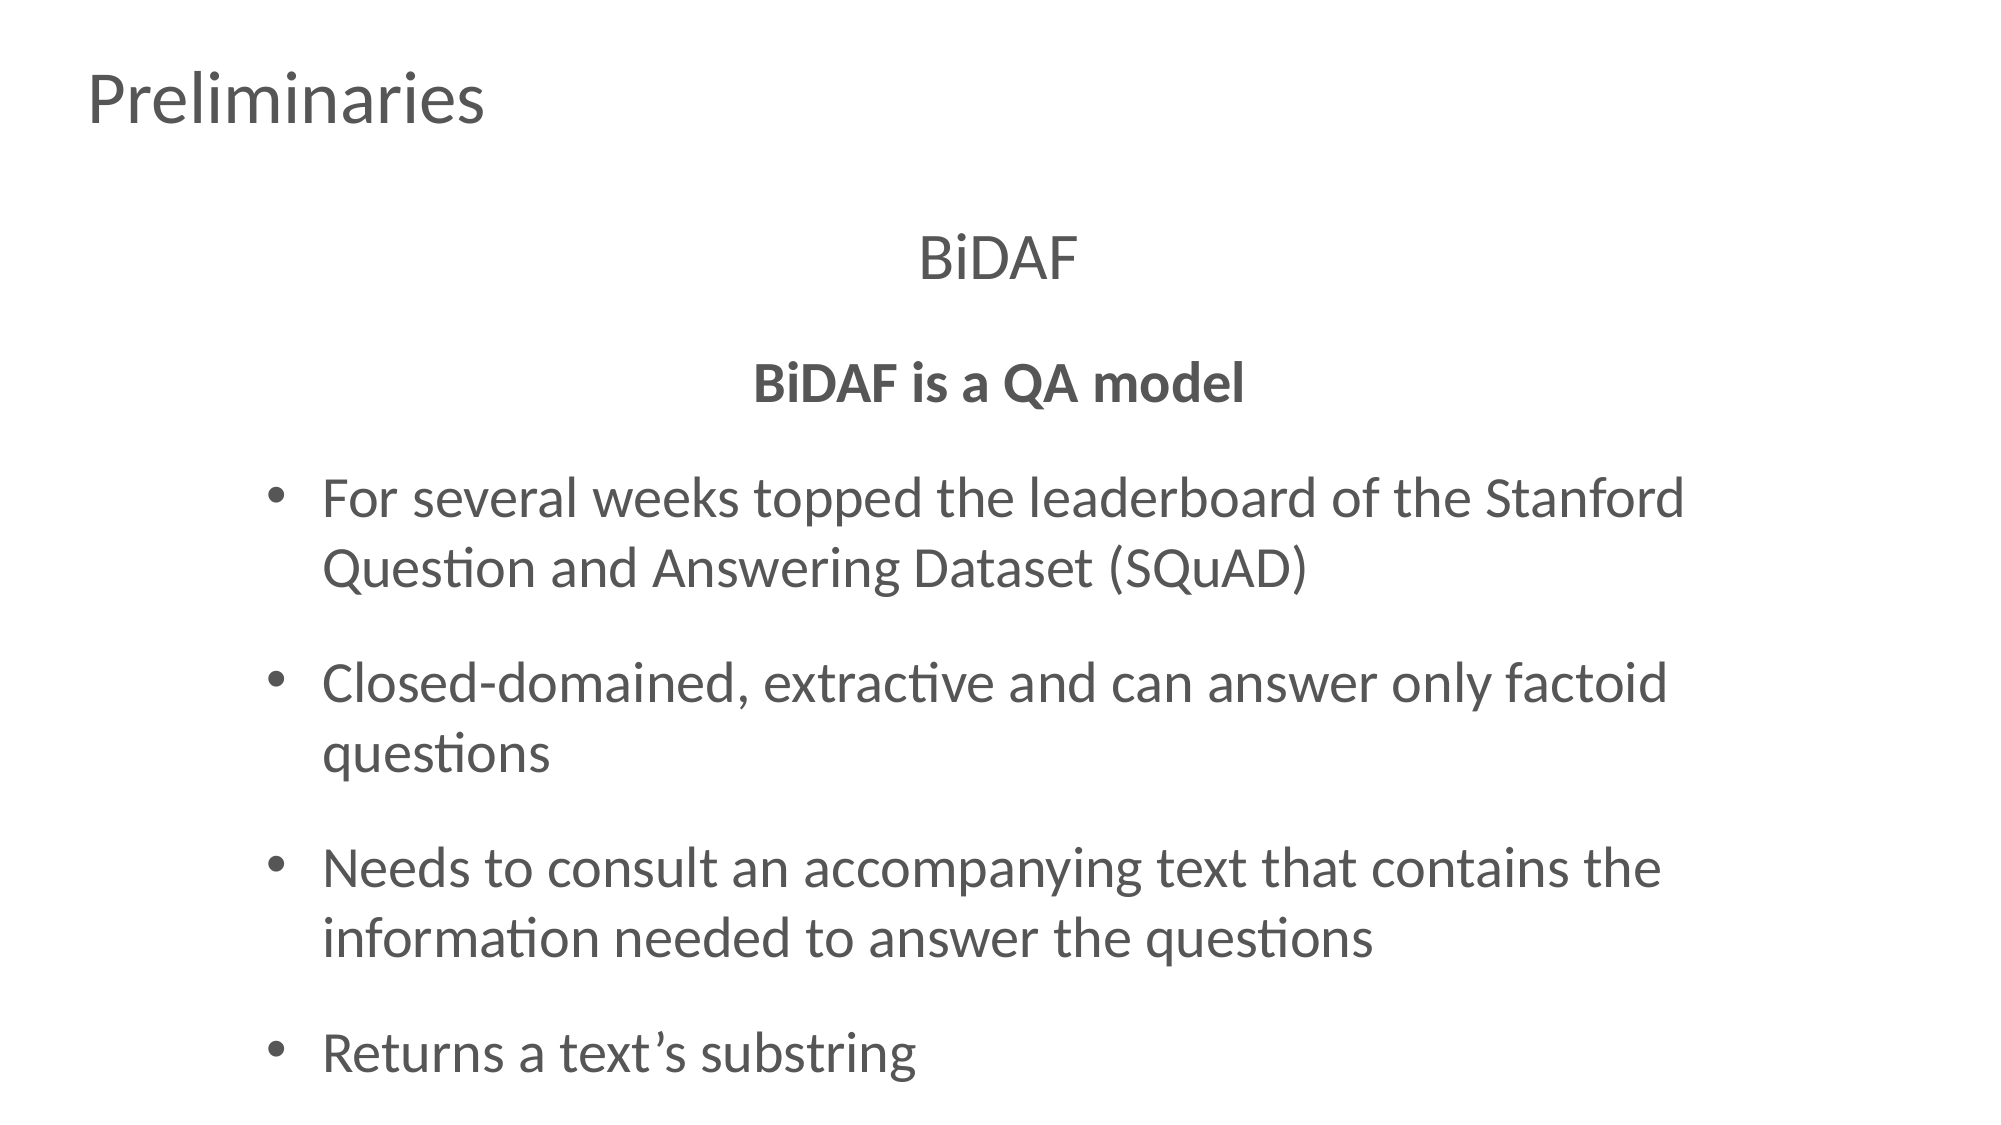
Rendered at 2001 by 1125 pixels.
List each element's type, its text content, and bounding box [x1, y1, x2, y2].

text_box Preliminaries [73, 41, 708, 147]
text_box BiDAF [903, 205, 1097, 301]
text_box BiDAF is a QA model For several weeks topped the leaderboard of the Stanford Question and Answering Dataset (SQuAD) Closed-domained, extractive and can answer only factoid questions Needs to consult an accompanying text that contains the information needed to answer the questions Returns a text’s substring [251, 336, 1749, 1092]
